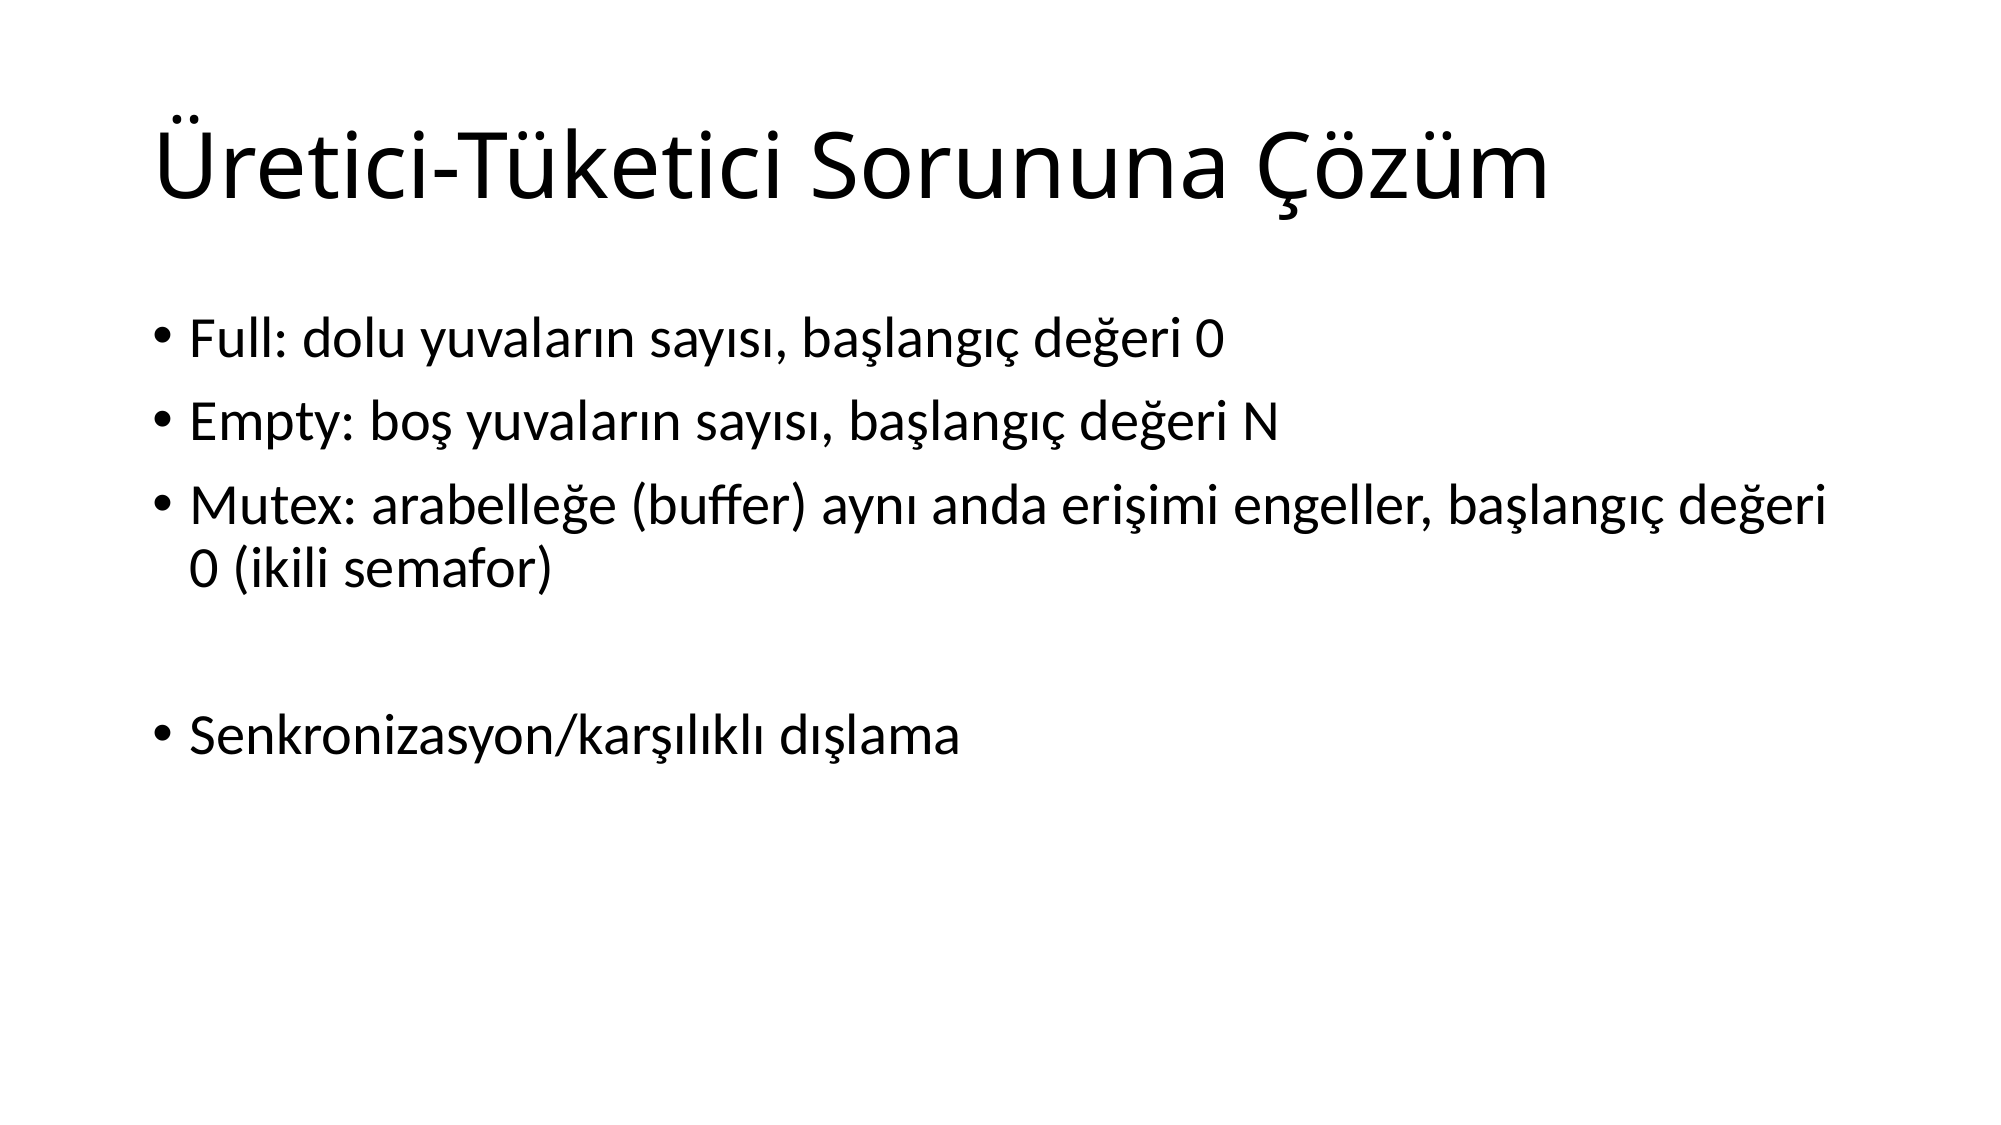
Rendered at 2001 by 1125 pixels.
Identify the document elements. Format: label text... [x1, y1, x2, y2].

list Full: dolu yuvaların sayısı, başlangıç değeri 0 Empty: boş yuvaların sayısı, başlangıç değeri N Mutex: arabelleğe (buffer) aynı anda erişimi engeller, başlangıç değeri 0 (ikili semafor) Senkronizasyon/karşılıklı dışlama [137, 299, 1863, 1068]
title Üretici-Tüketici Sorununa Çözüm [137, 59, 1863, 278]
